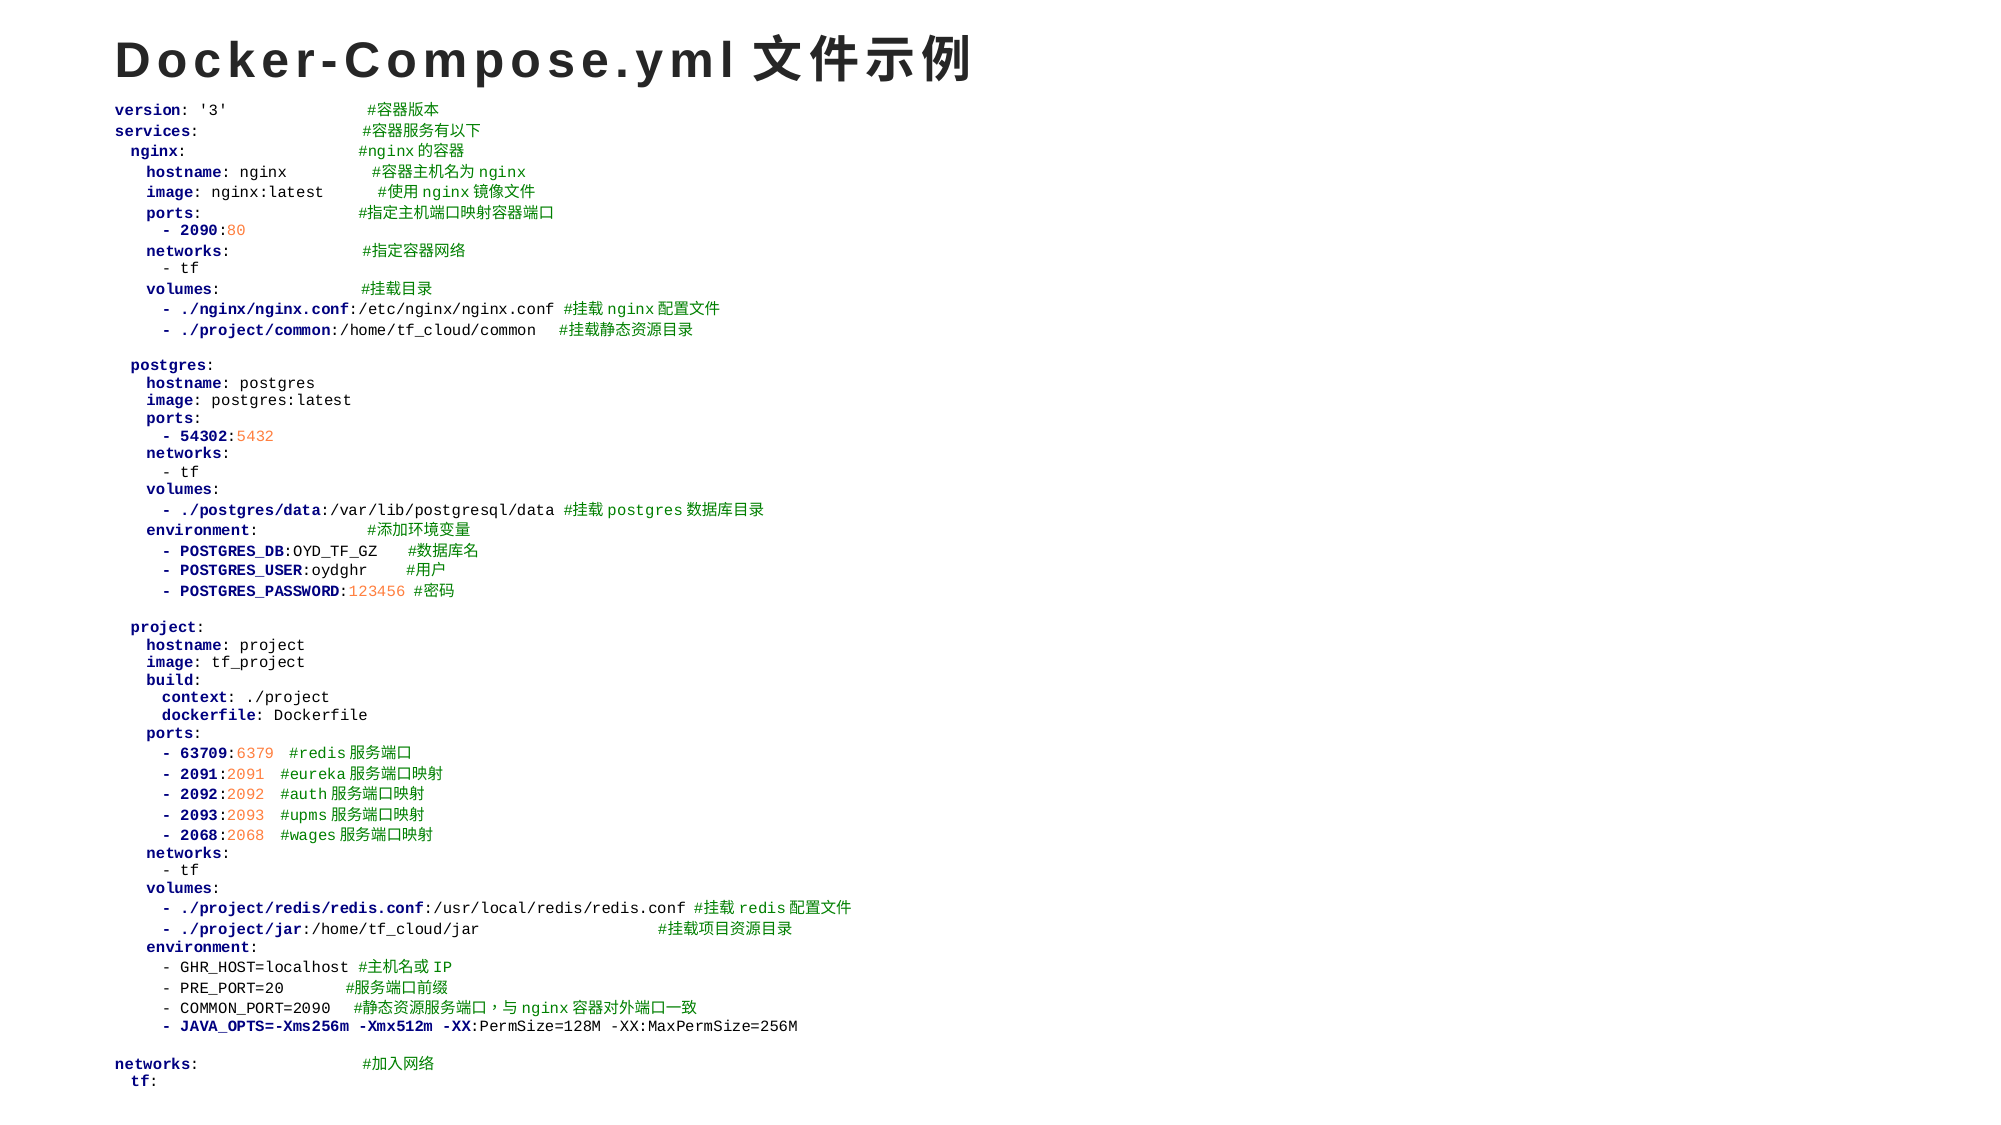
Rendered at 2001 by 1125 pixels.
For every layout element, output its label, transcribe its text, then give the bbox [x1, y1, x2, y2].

title Docker-Compose.yml文件示例 [99, 0, 1900, 116]
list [114, 99, 956, 1111]
